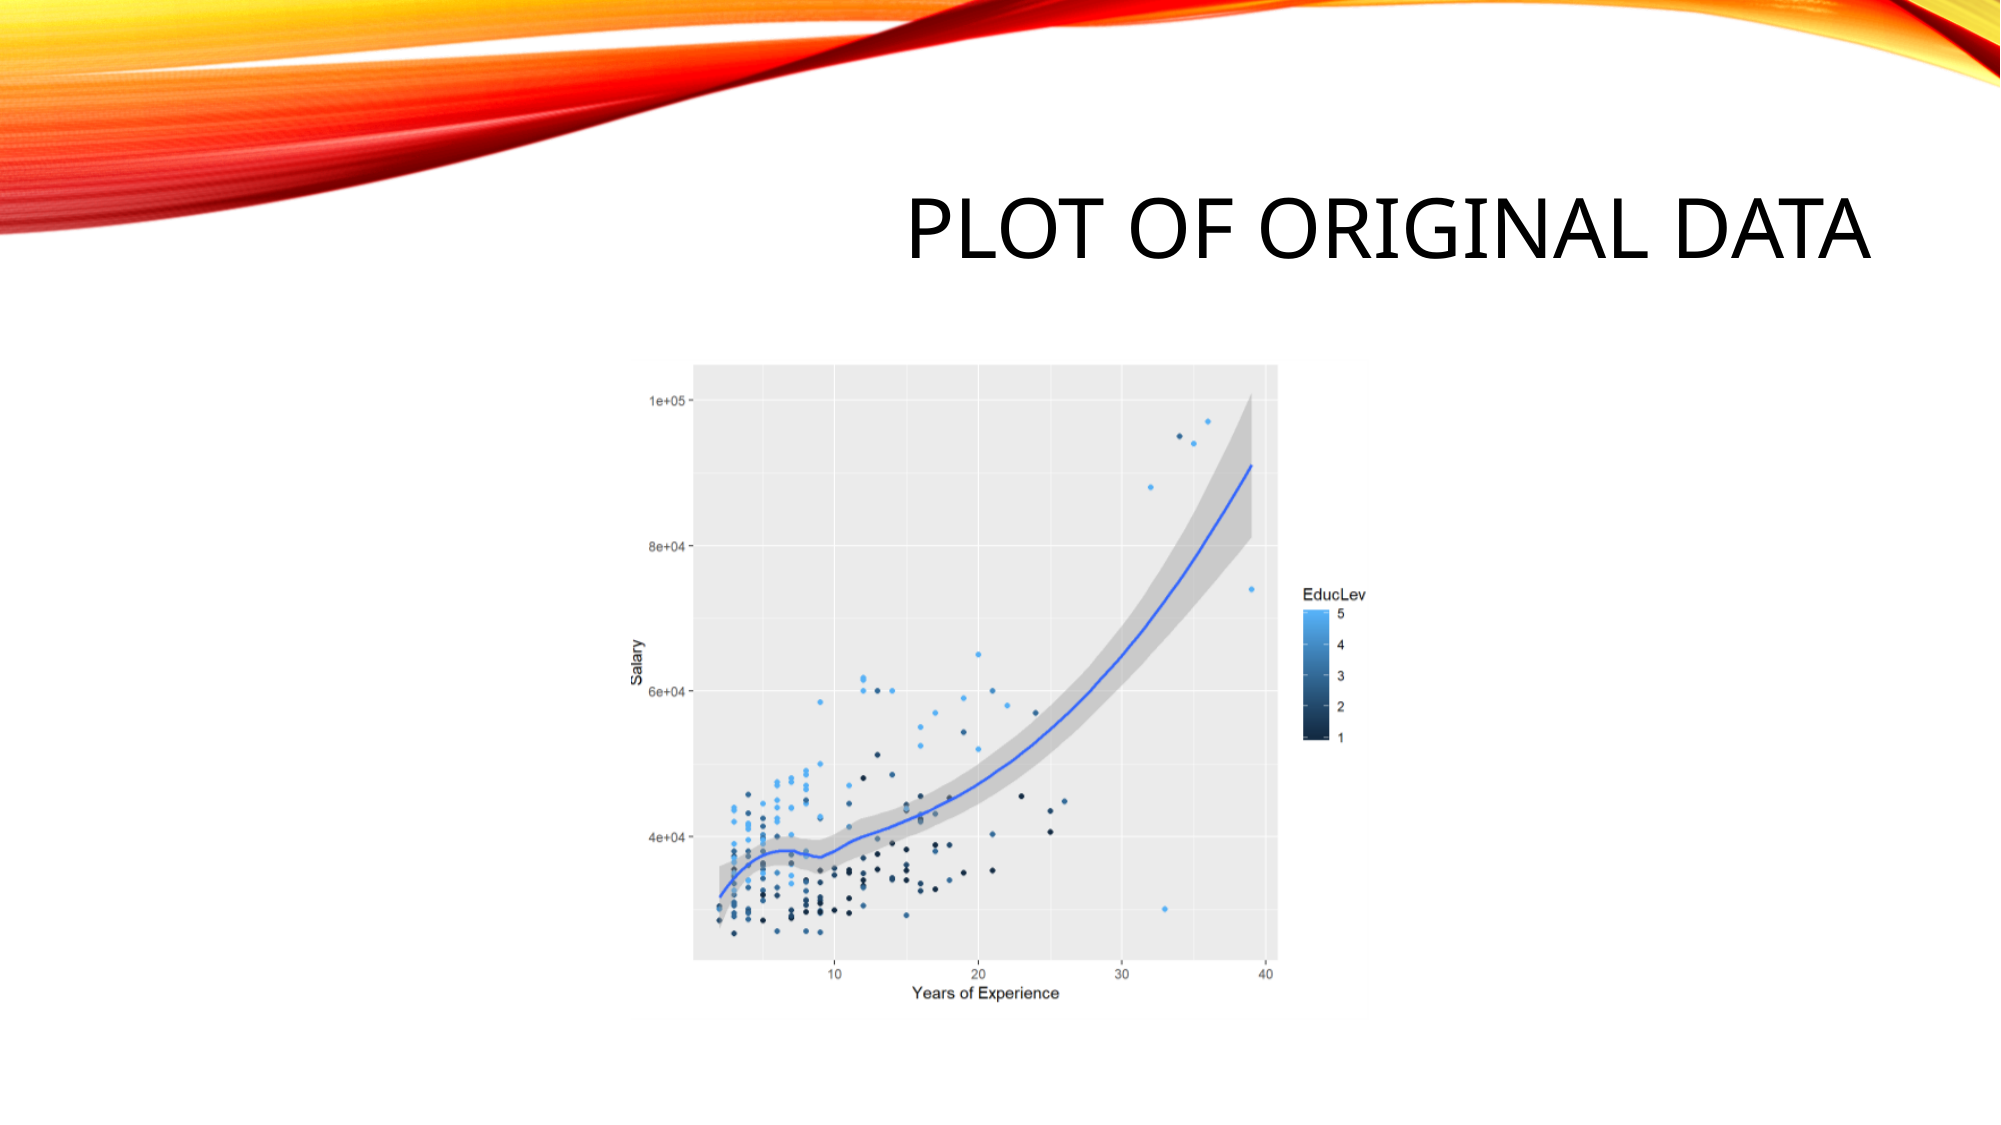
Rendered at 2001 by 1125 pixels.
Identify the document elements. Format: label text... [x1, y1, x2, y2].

title Plot of Original data [474, 125, 1888, 338]
picture [0, 0, 2000, 237]
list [631, 359, 1369, 1021]
